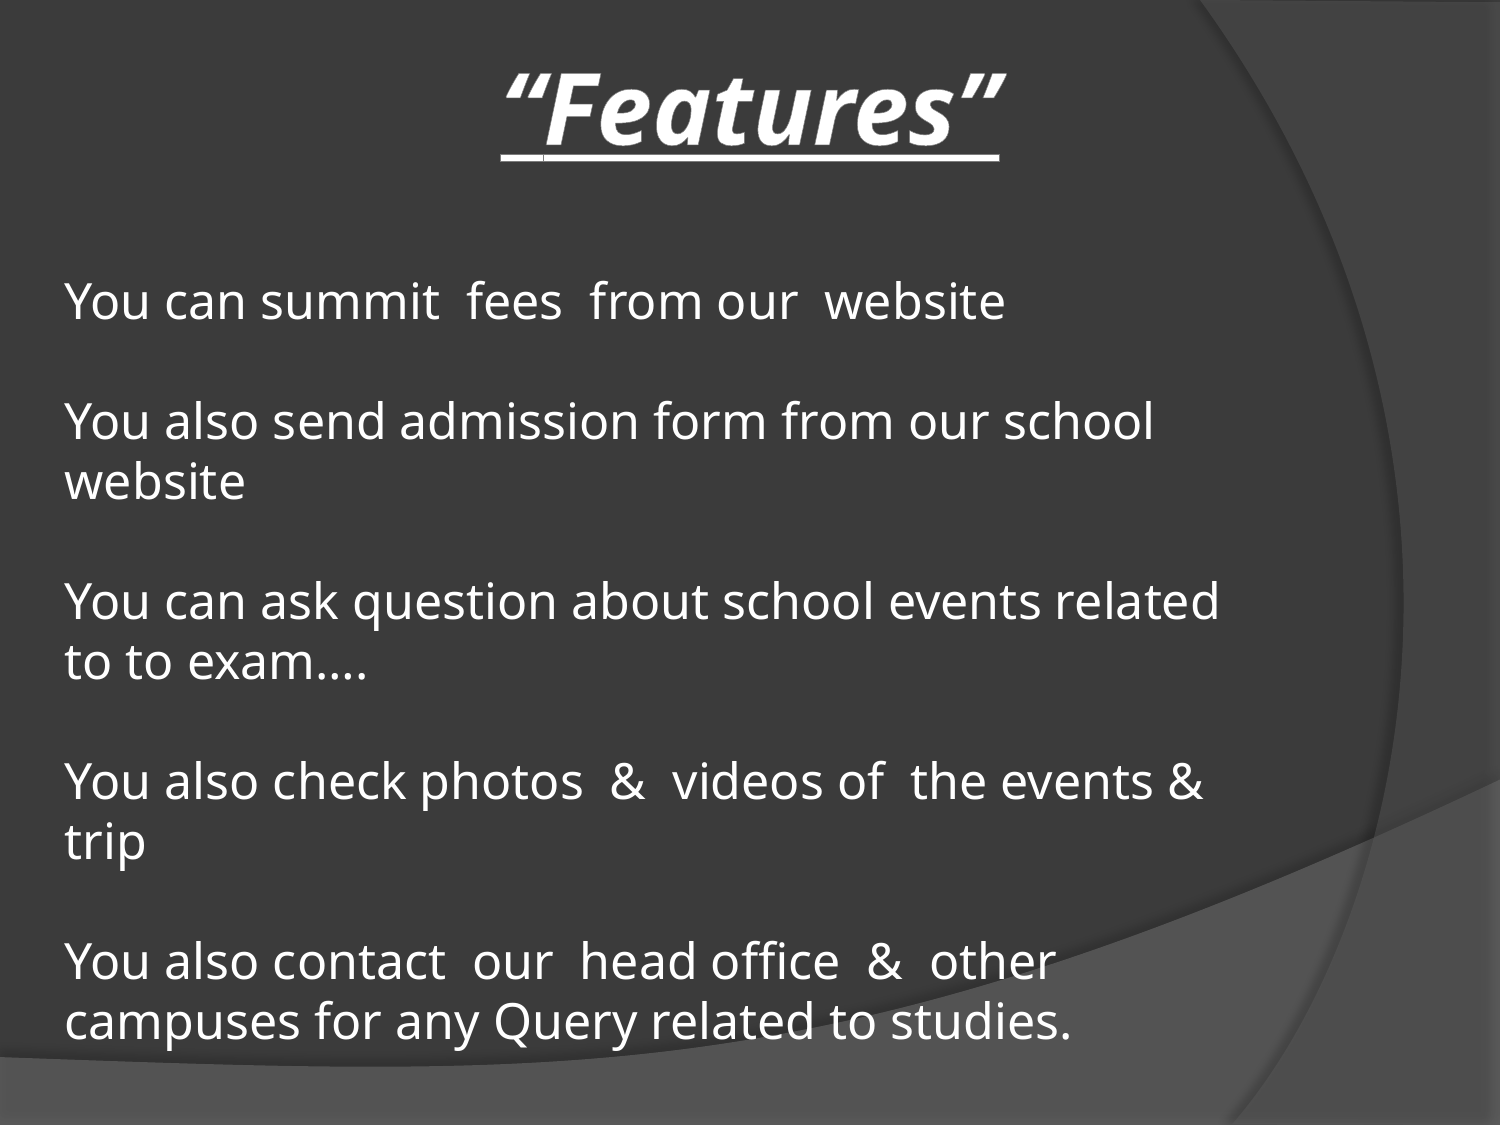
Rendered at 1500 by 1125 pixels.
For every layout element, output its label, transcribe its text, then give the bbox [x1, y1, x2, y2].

text_box You can summit fees from our website You also send admission form from our school website You can ask question about school events related to to exam…. You also check photos & videos of the events & trip You also contact our head office & other campuses for any Query related to studies. [49, 262, 1250, 1058]
text_box “Features” [0, 37, 1500, 173]
